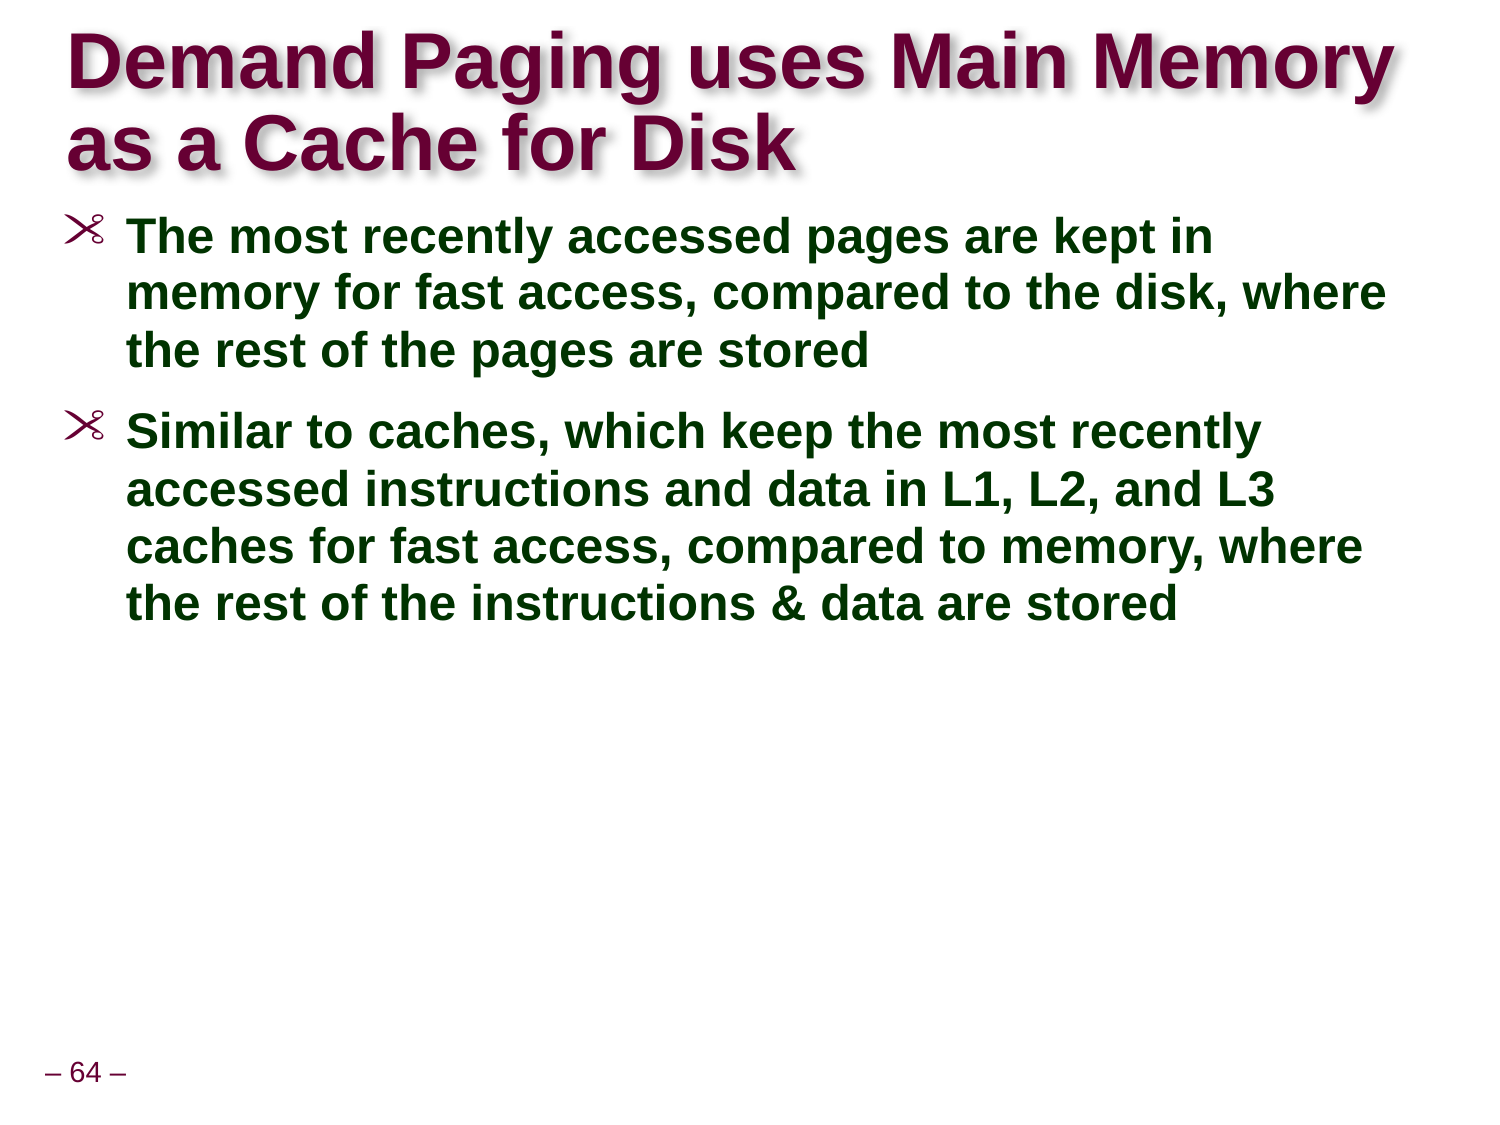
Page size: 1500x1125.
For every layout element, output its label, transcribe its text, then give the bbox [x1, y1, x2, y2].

title Demand Paging uses Main Memory as a Cache for Disk [66, 40, 1497, 169]
list The most recently accessed pages are kept in memory for fast access, compared to the disk, where the rest of the pages are stored Similar to caches, which keep the most recently accessed instructions and data in L1, L2, and L3 caches for fast access, compared to memory, where the rest of the instructions & data are stored [47, 199, 1411, 1058]
